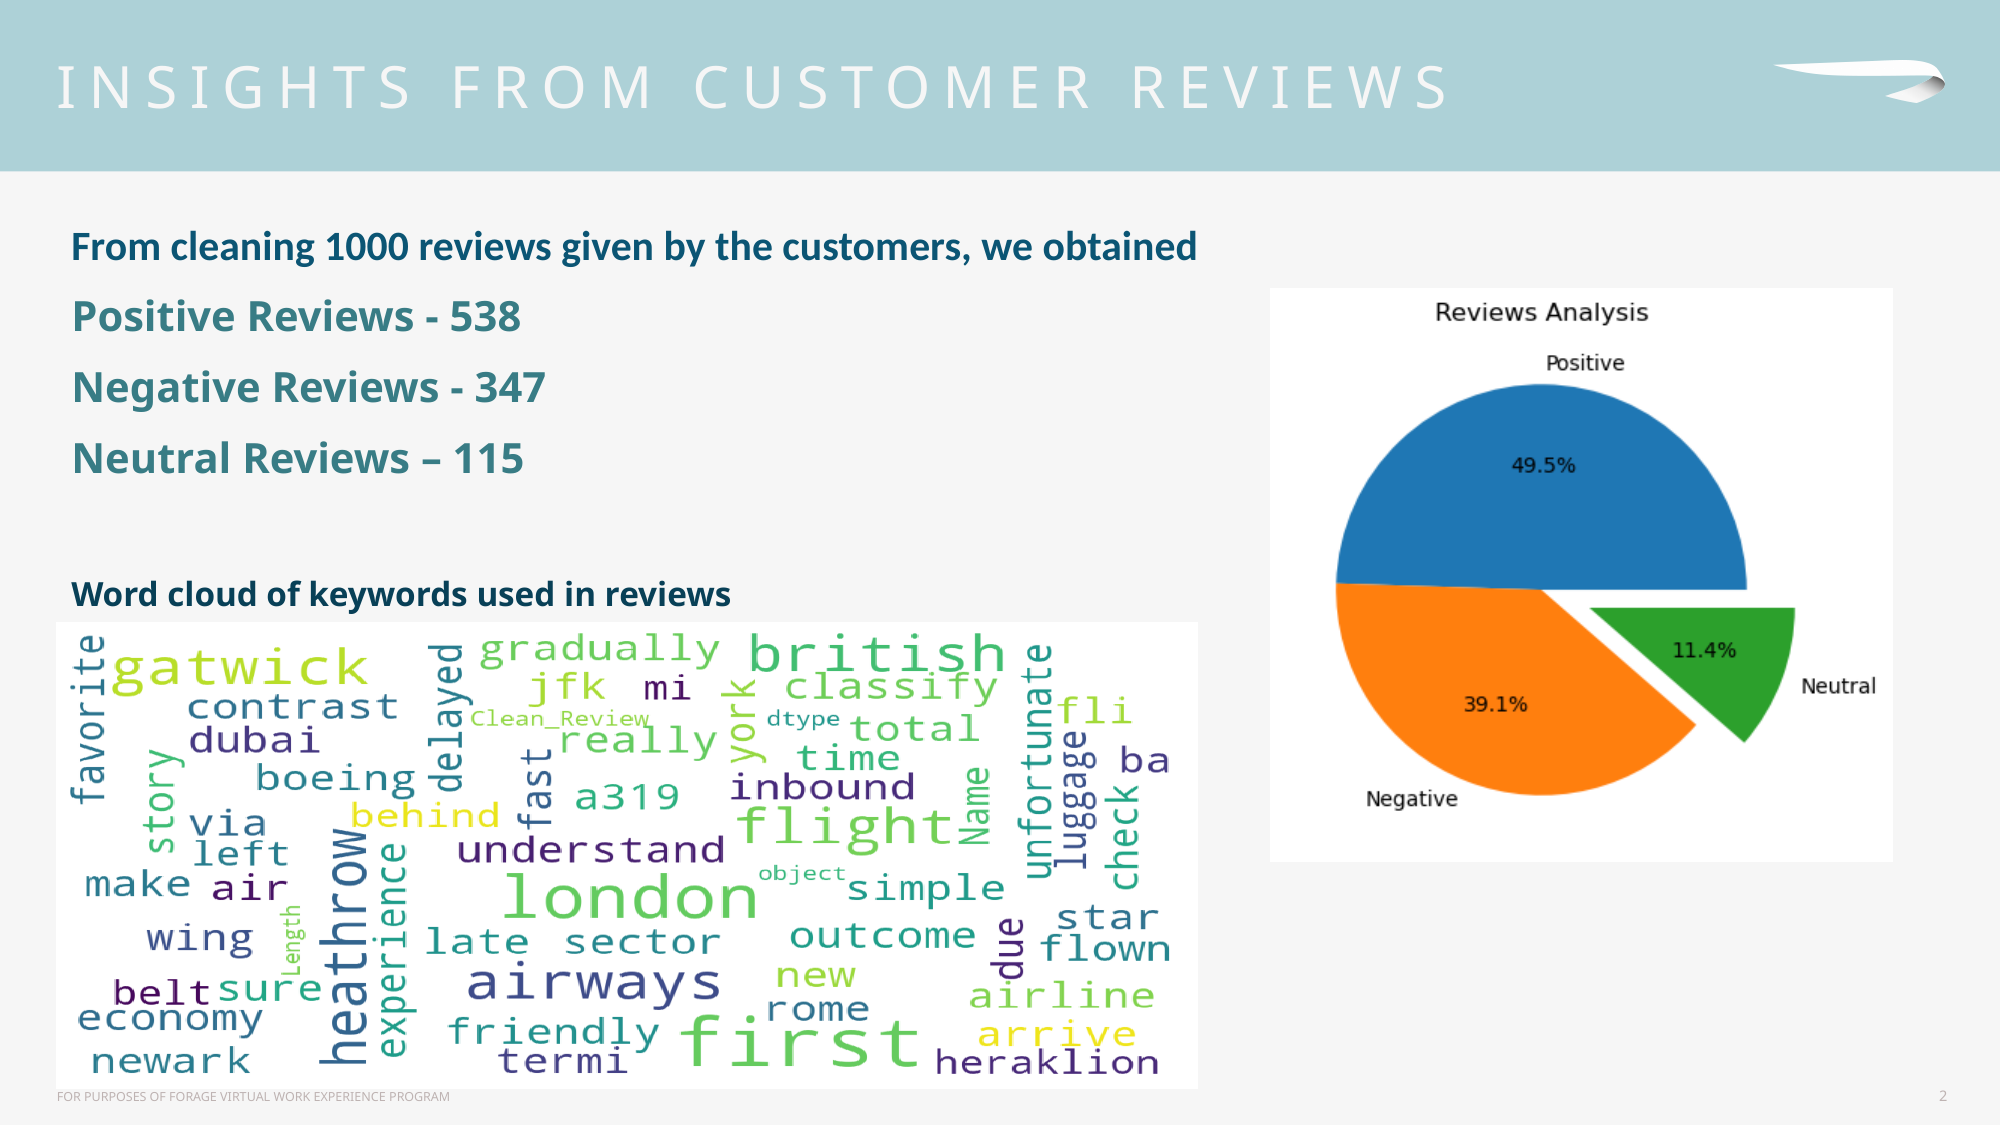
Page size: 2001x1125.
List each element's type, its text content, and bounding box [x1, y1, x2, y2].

picture [1270, 288, 1893, 862]
list From cleaning 1000 reviews given by the customers, we obtained Positive Reviews - 538 Negative Reviews - 347 Neutral Reviews – 115 Word cloud of keywords used in reviews [56, 211, 1820, 938]
title INSIGHTS FROM CUSTOMER REVIEWS [56, 53, 1500, 126]
picture [1773, 60, 1945, 103]
picture [56, 622, 1198, 1089]
